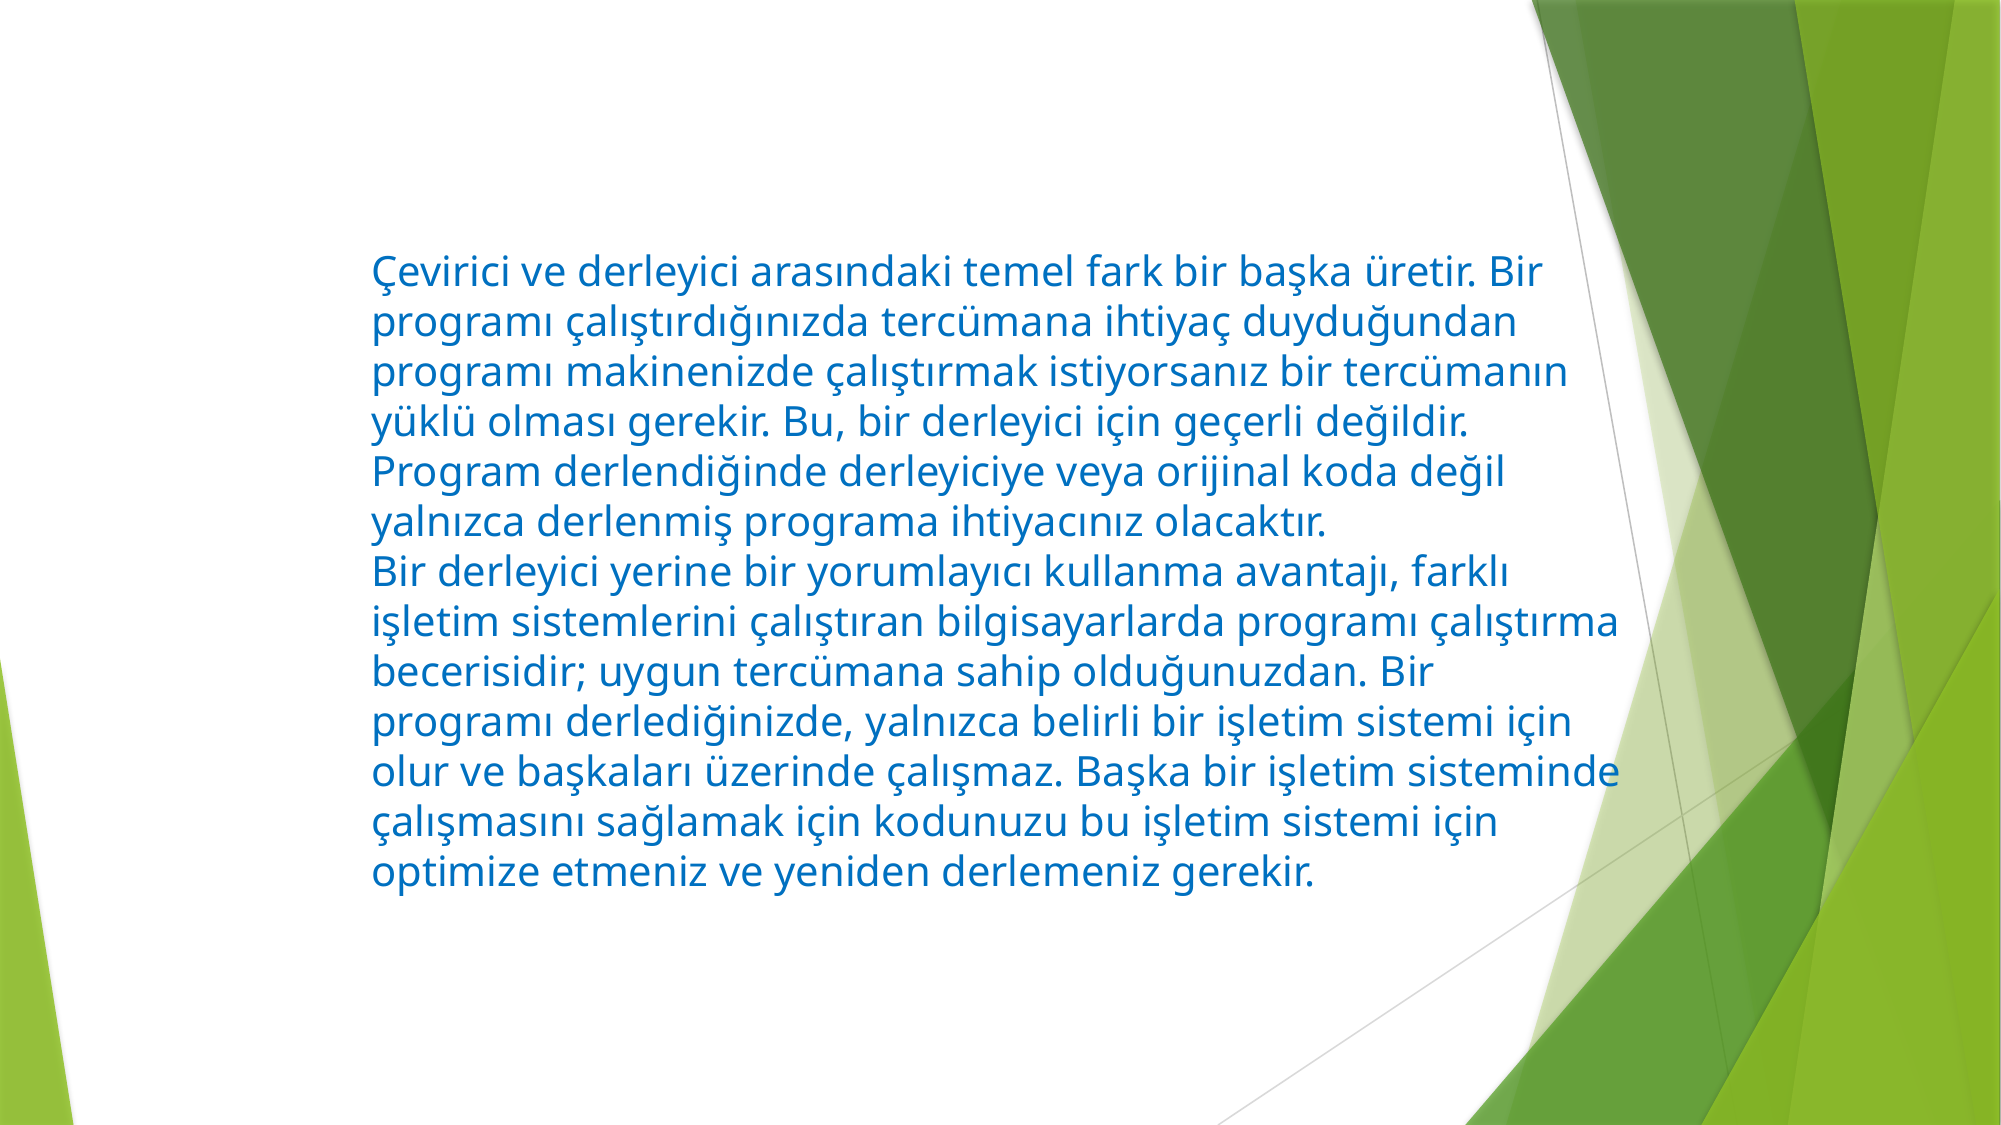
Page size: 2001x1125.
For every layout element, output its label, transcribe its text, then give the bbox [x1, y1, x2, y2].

text_box Çevirici ve derleyici arasındaki temel fark bir başka üretir. Bir programı çalıştırdığınızda tercümana ihtiyaç duyduğundan programı makinenizde çalıştırmak istiyorsanız bir tercümanın yüklü olması gerekir. Bu, bir derleyici için geçerli değildir. Program derlendiğinde derleyiciye veya orijinal koda değil yalnızca derlenmiş programa ihtiyacınız olacaktır. Bir derleyici yerine bir yorumlayıcı kullanma avantajı, farklı işletim sistemlerini çalıştıran bilgisayarlarda programı çalıştırma becerisidir; uygun tercümana sahip olduğunuzdan. Bir programı derlediğinizde, yalnızca belirli bir işletim sistemi için olur ve başkaları üzerinde çalışmaz. Başka bir işletim sisteminde çalışmasını sağlamak için kodunuzu bu işletim sistemi için optimize etmeniz ve yeniden derlemeniz gerekir. [356, 237, 1644, 903]
